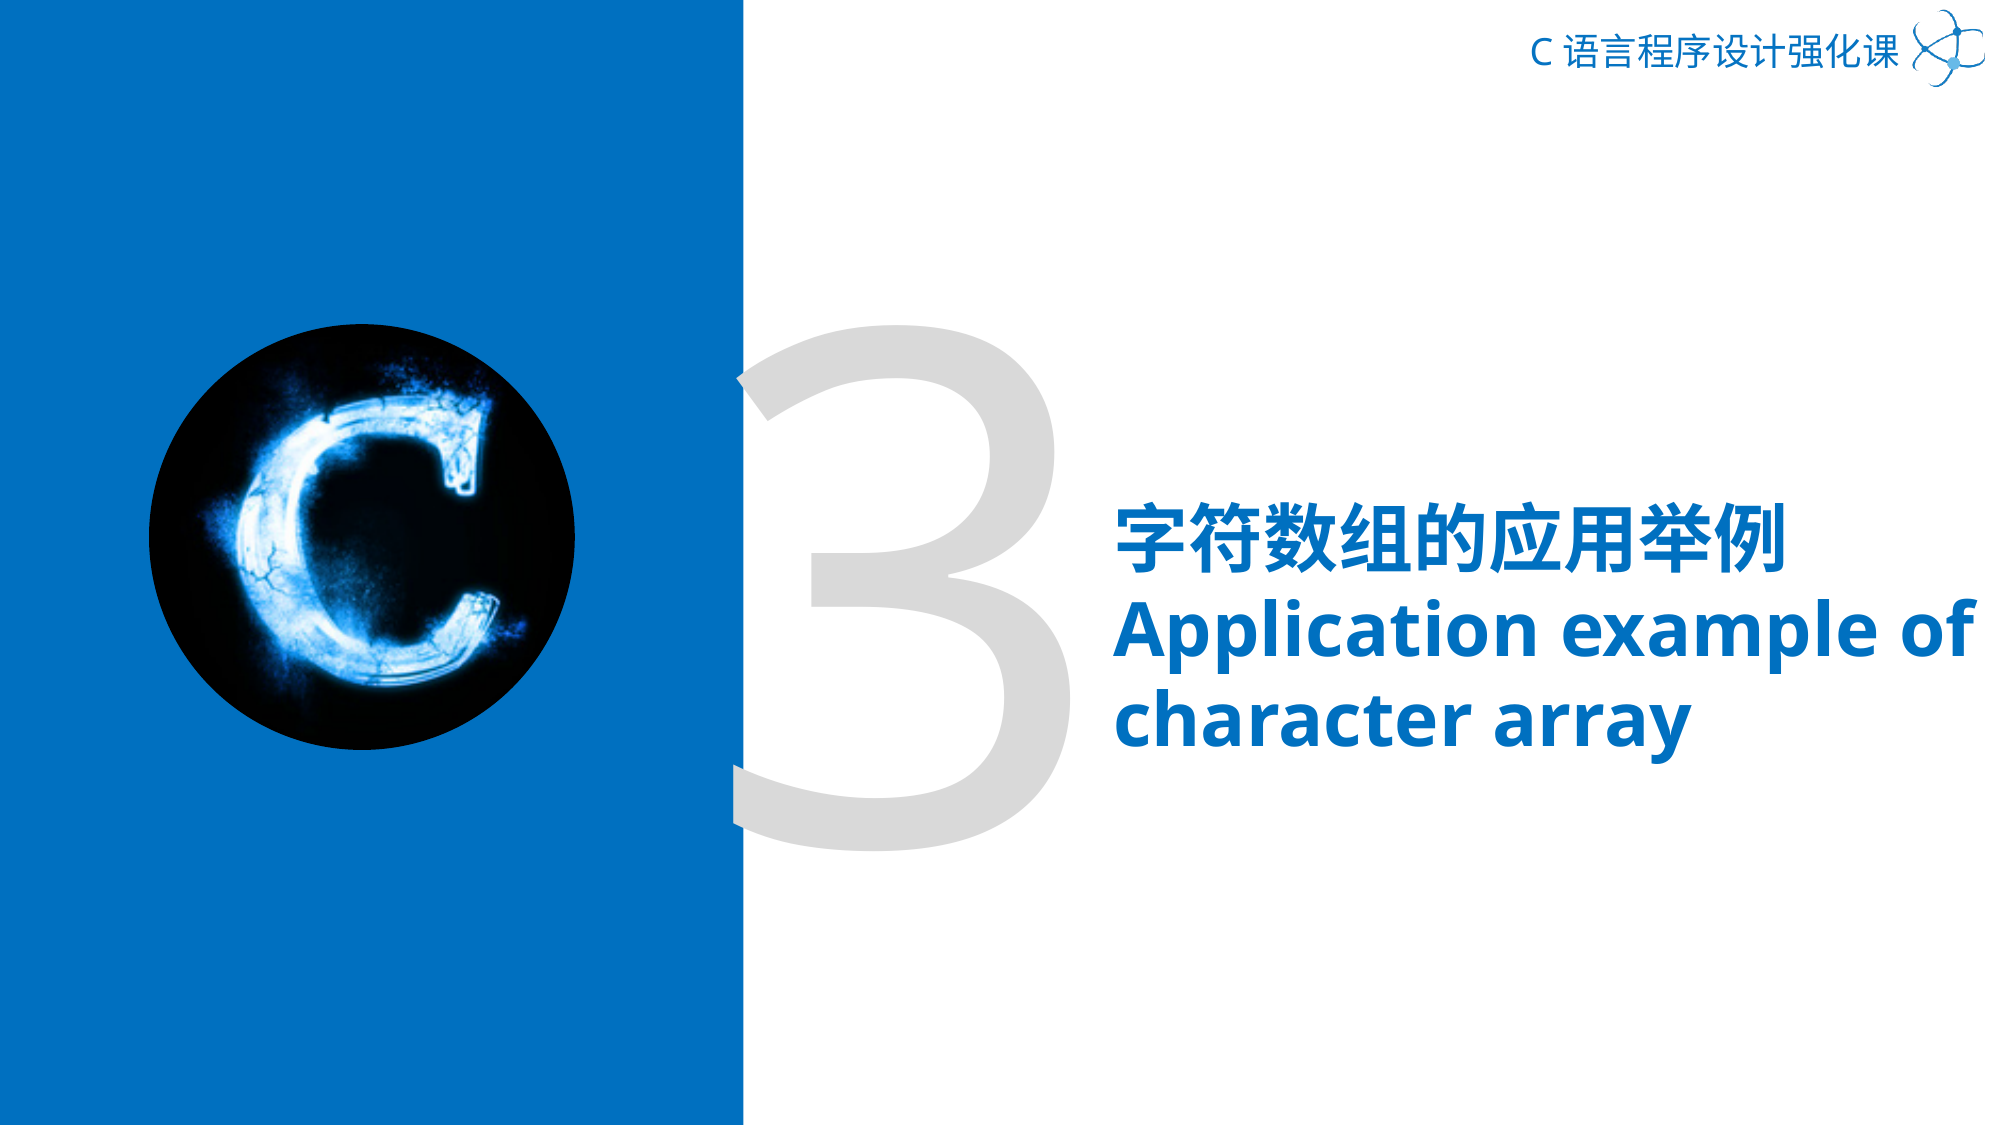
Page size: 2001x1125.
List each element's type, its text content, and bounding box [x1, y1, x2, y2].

picture [1828, 1, 2000, 94]
text_box [0, 0, 744, 1125]
text_box 3 [687, 120, 1026, 996]
text_box 字符数组的应用举例 Application example of character array [1098, 484, 2000, 769]
picture [148, 324, 575, 750]
